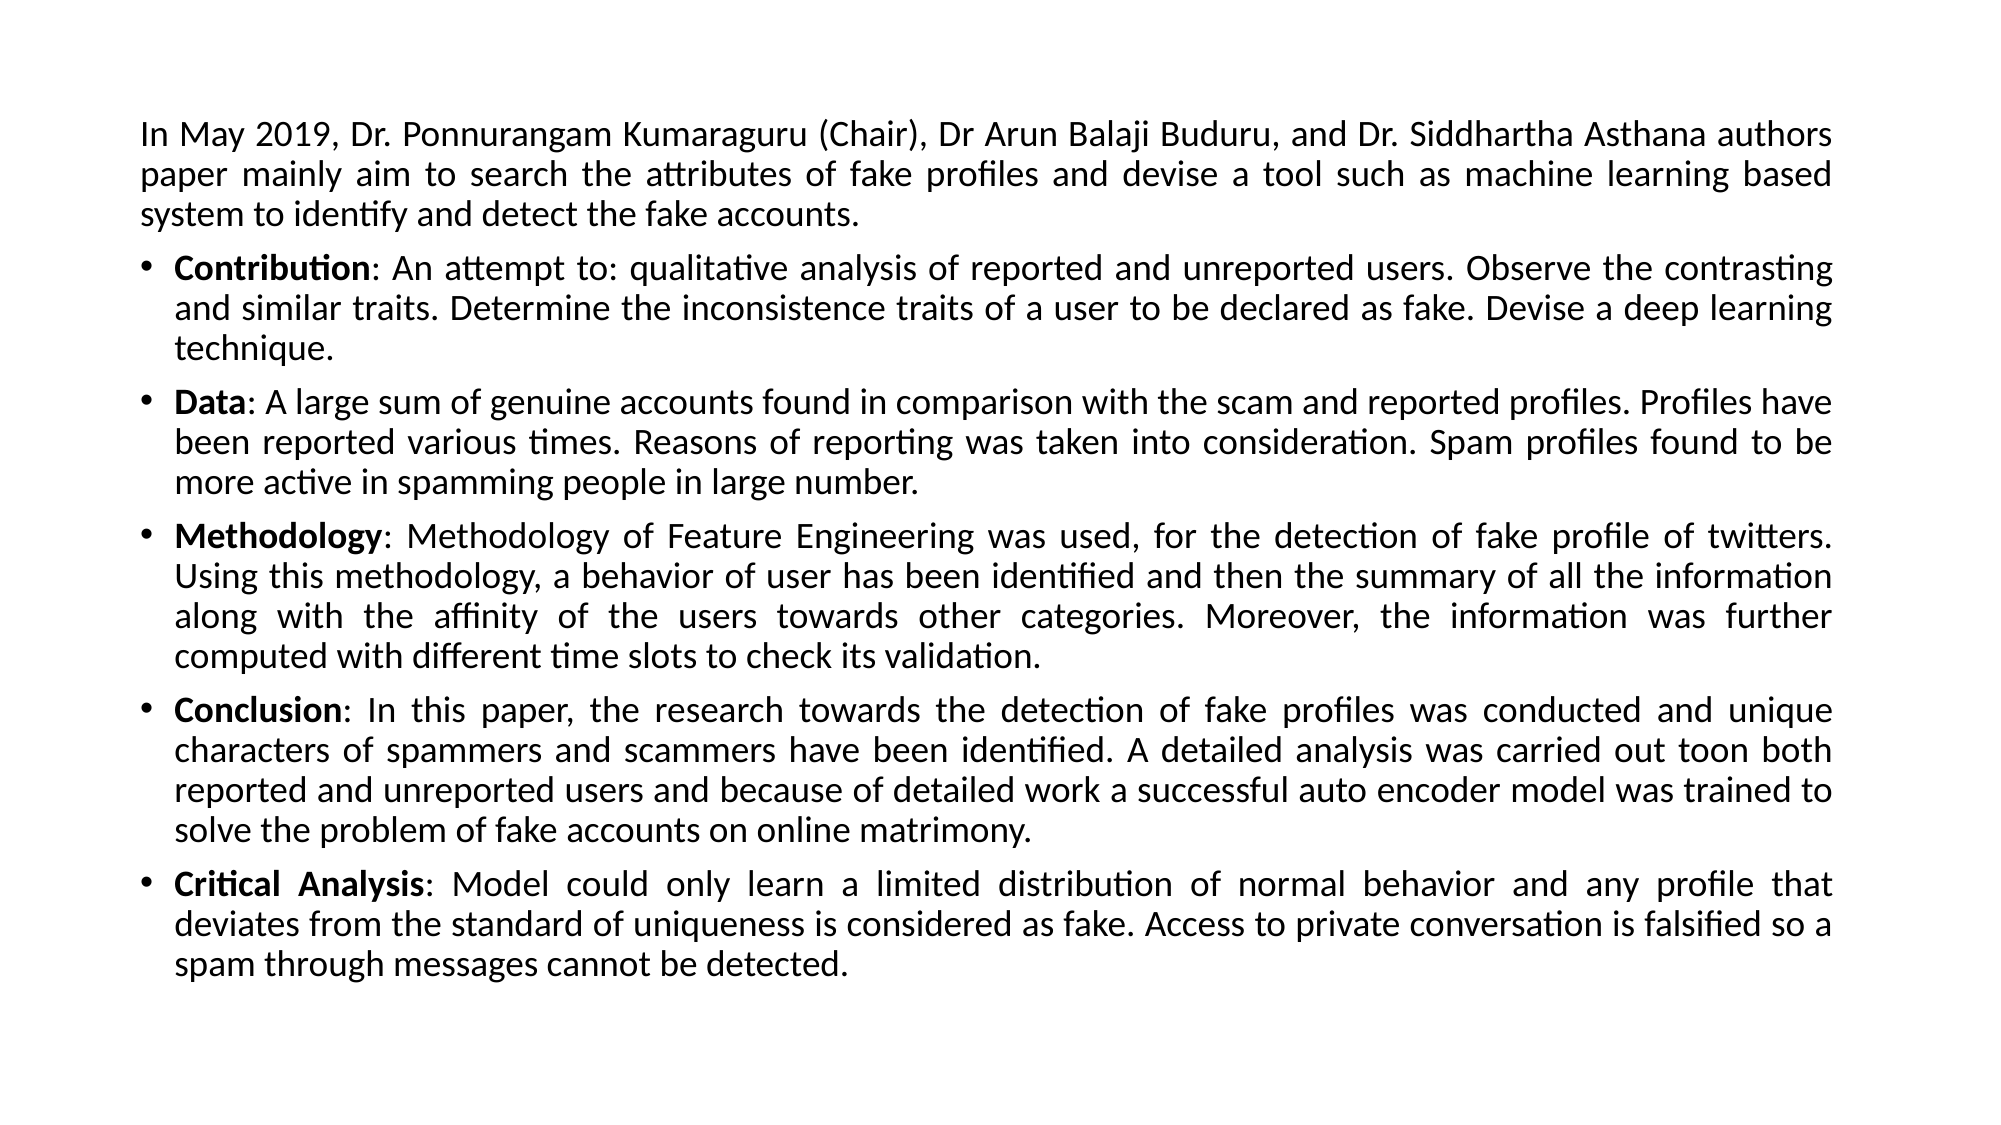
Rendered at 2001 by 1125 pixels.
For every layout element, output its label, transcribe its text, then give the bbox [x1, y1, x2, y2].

list In May 2019, Dr. Ponnurangam Kumaraguru (Chair), Dr Arun Balaji Buduru, and Dr. Siddhartha Asthana authors paper mainly aim to search the attributes of fake profiles and devise a tool such as machine learning based system to identify and detect the fake accounts. Contribution: An attempt to: qualitative analysis of reported and unreported users. Observe the contrasting and similar traits. Determine the inconsistence traits of a user to be declared as fake. Devise a deep learning technique. Data: A large sum of genuine accounts found in comparison with the scam and reported profiles. Profiles have been reported various times. Reasons of reporting was taken into consideration. Spam profiles found to be more active in spamming people in large number. Methodology: Methodology of Feature Engineering was used, for the detection of fake profile of twitters. Using this methodology, a behavior of user has been identified and then the summary of all the information along with the affinity of the users towards other categories. Moreover, the information was further computed with different time slots to check its validation. Conclusion: In this paper, the research towards the detection of fake profiles was conducted and unique characters of spammers and scammers have been identified. A detailed analysis was carried out toon both reported and unreported users and because of detailed work a successful auto encoder model was trained to solve the problem of fake accounts on online matrimony. Critical Analysis: Model could only learn a limited distribution of normal behavior and any profile that deviates from the standard of uniqueness is considered as fake. Access to private conversation is falsified so a spam through messages cannot be detected. [125, 106, 1850, 1000]
